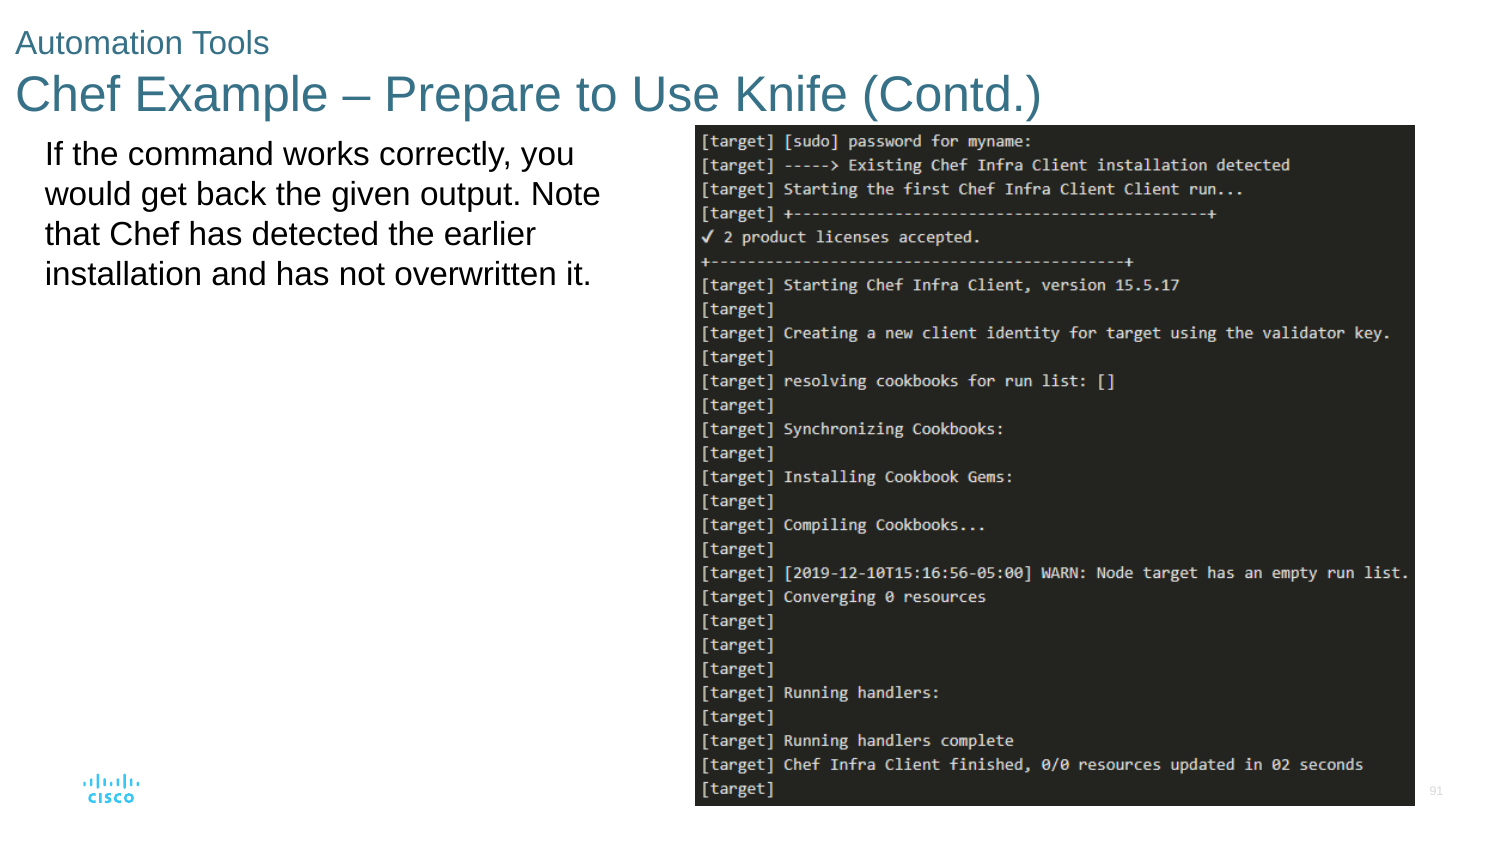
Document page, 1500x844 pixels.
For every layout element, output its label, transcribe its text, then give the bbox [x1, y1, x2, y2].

title Automation Tools Chef Example – Prepare to Use Knife (Contd.) [0, 6, 1500, 137]
list If the command works correctly, you would get back the given output. Note that Chef has detected the earlier installation and has not overwritten it. [29, 124, 695, 731]
picture [694, 125, 1416, 806]
